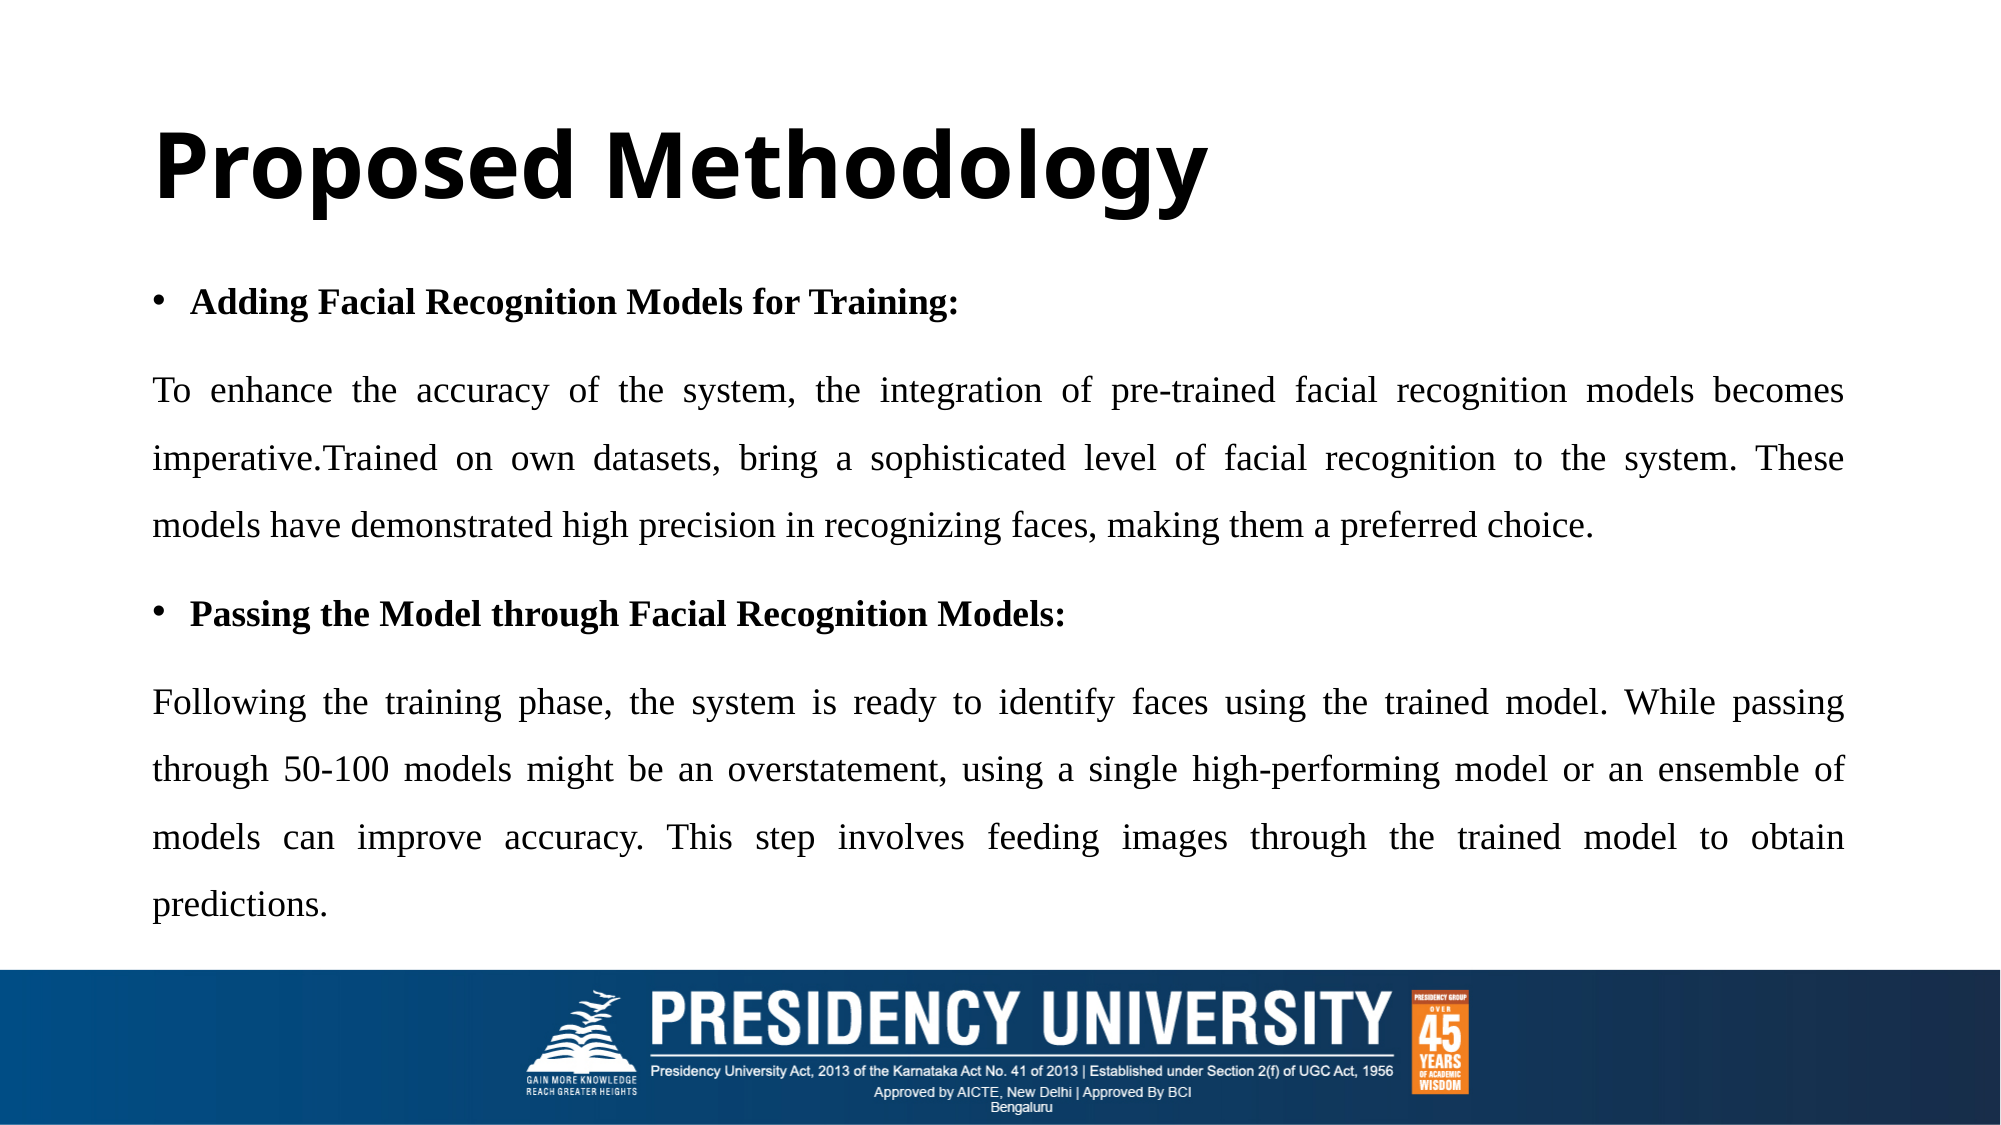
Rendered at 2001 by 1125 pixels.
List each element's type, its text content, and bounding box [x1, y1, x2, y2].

list Adding Facial Recognition Models for Training: To enhance the accuracy of the system, the integration of pre-trained facial recognition models becomes imperative.Trained on own datasets, bring a sophisticated level of facial recognition to the system. These models have demonstrated high precision in recognizing faces, making them a preferred choice. Passing the Model through Facial Recognition Models: Following the training phase, the system is ready to identify faces using the trained model. While passing through 50-100 models might be an overstatement, using a single high-performing model or an ensemble of models can improve accuracy. This step involves feeding images through the trained model to obtain predictions. [137, 246, 1863, 961]
picture [0, 0, 2001, 1125]
title Proposed Methodology [137, 59, 1863, 246]
